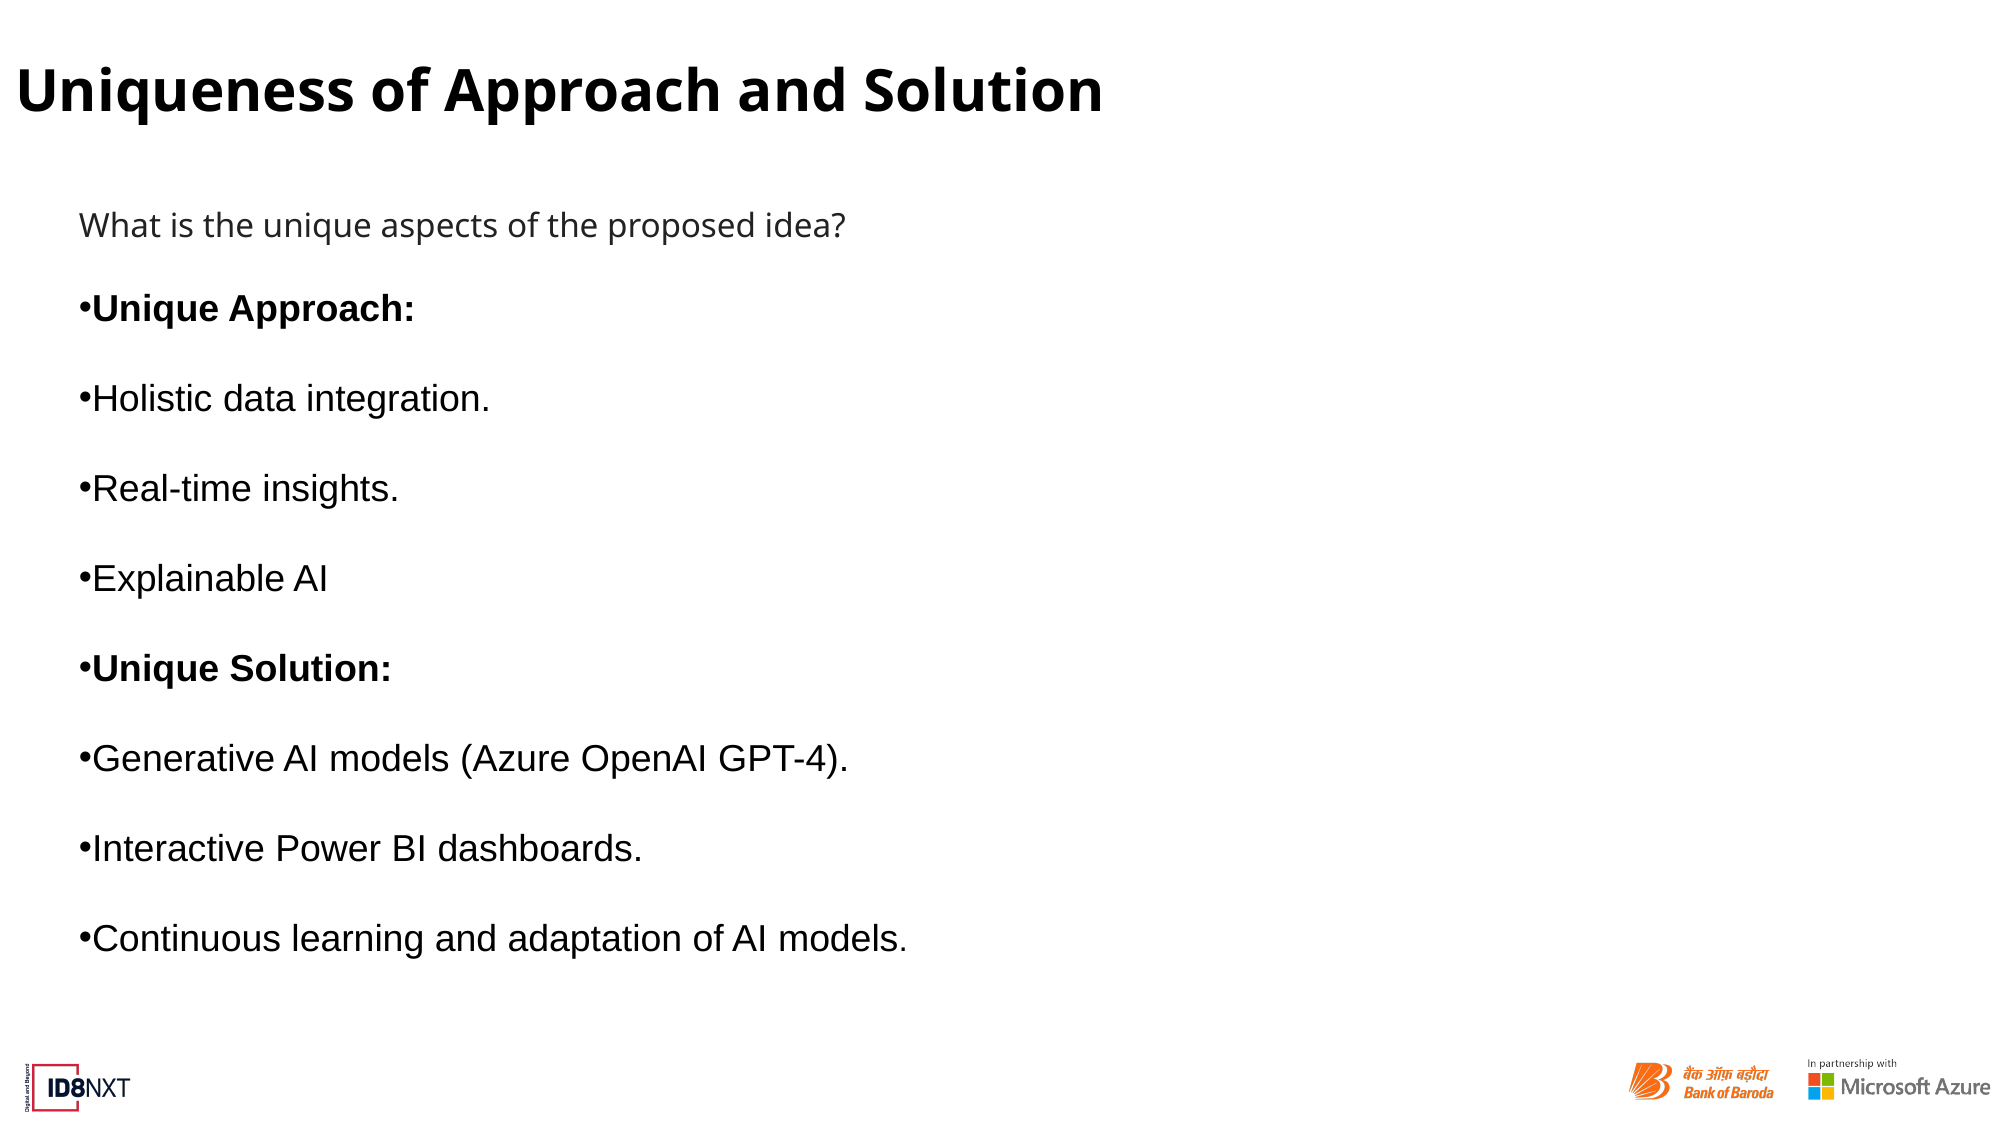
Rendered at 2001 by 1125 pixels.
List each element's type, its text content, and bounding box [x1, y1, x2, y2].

text_box What is the unique aspects of the proposed idea? Unique Approach: Holistic data integration. Real-time insights. Explainable AI Unique Solution: Generative AI models (Azure OpenAI GPT-4). Interactive Power BI dashboards. Continuous learning and adaptation of AI models. [63, 188, 1928, 1026]
picture [1806, 1057, 1992, 1102]
title Uniqueness of Approach and Solution [0, 37, 1440, 133]
picture [17, 1052, 138, 1123]
picture [1628, 1041, 1776, 1125]
